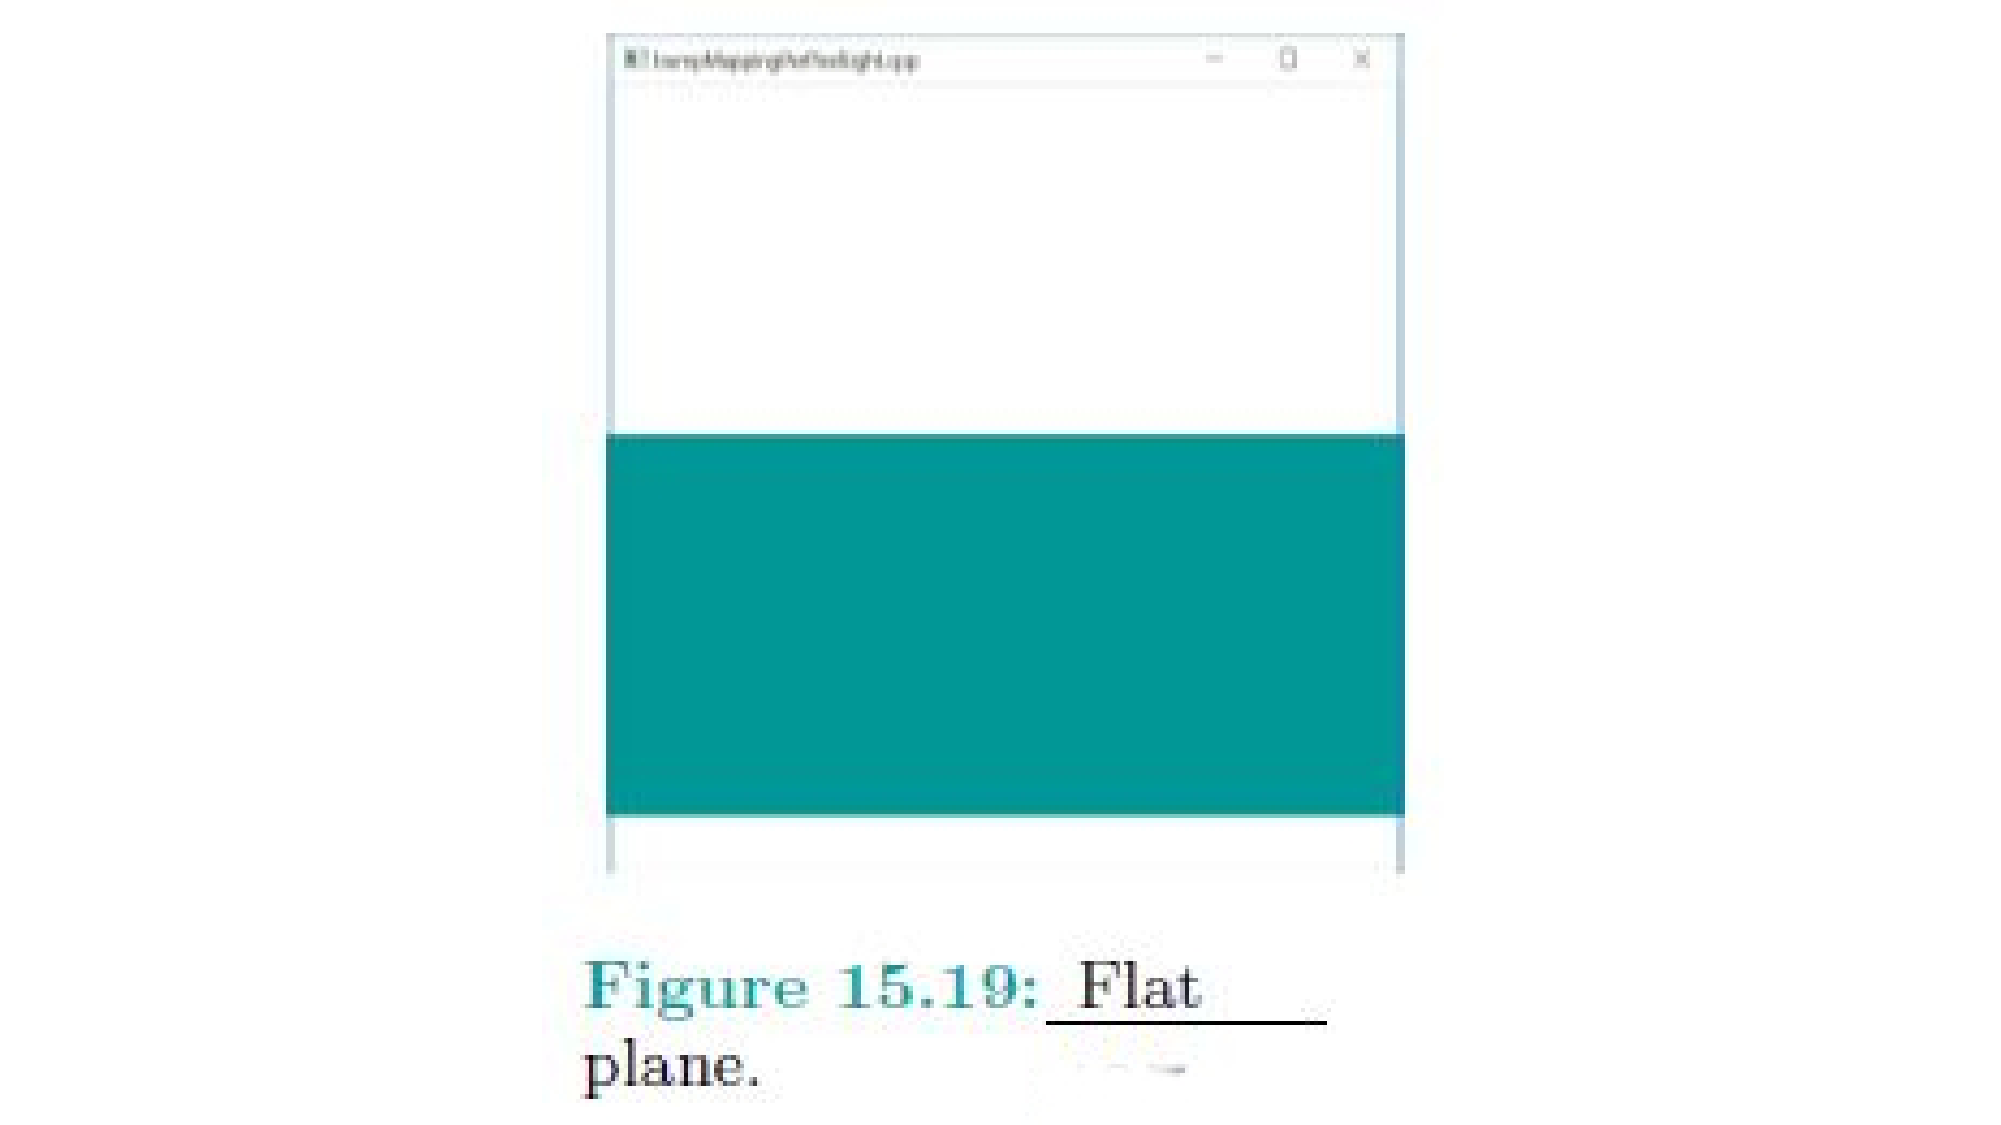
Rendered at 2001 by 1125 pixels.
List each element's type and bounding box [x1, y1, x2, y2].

picture [542, 0, 1457, 1125]
